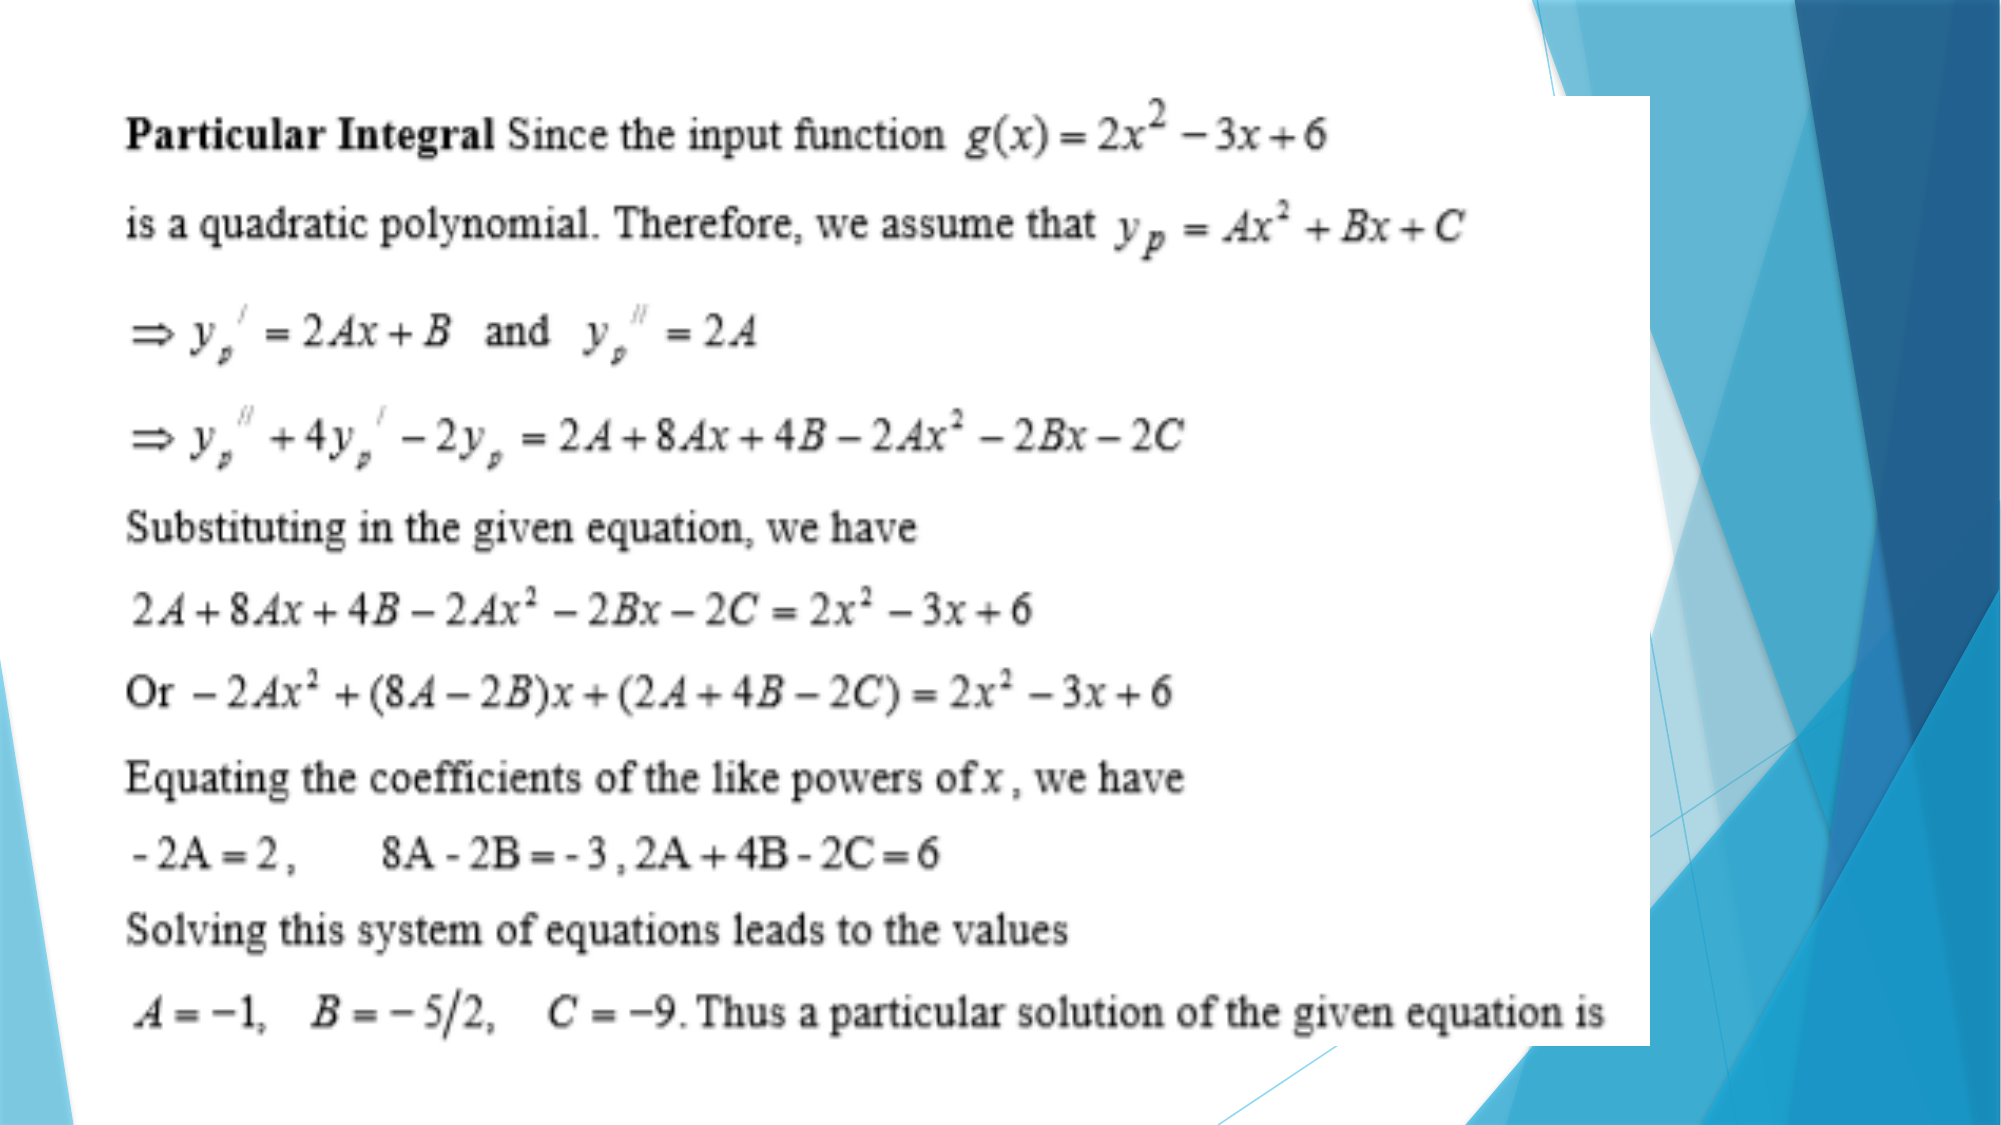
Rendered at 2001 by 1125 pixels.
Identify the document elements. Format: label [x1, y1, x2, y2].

picture [86, 96, 1651, 1047]
